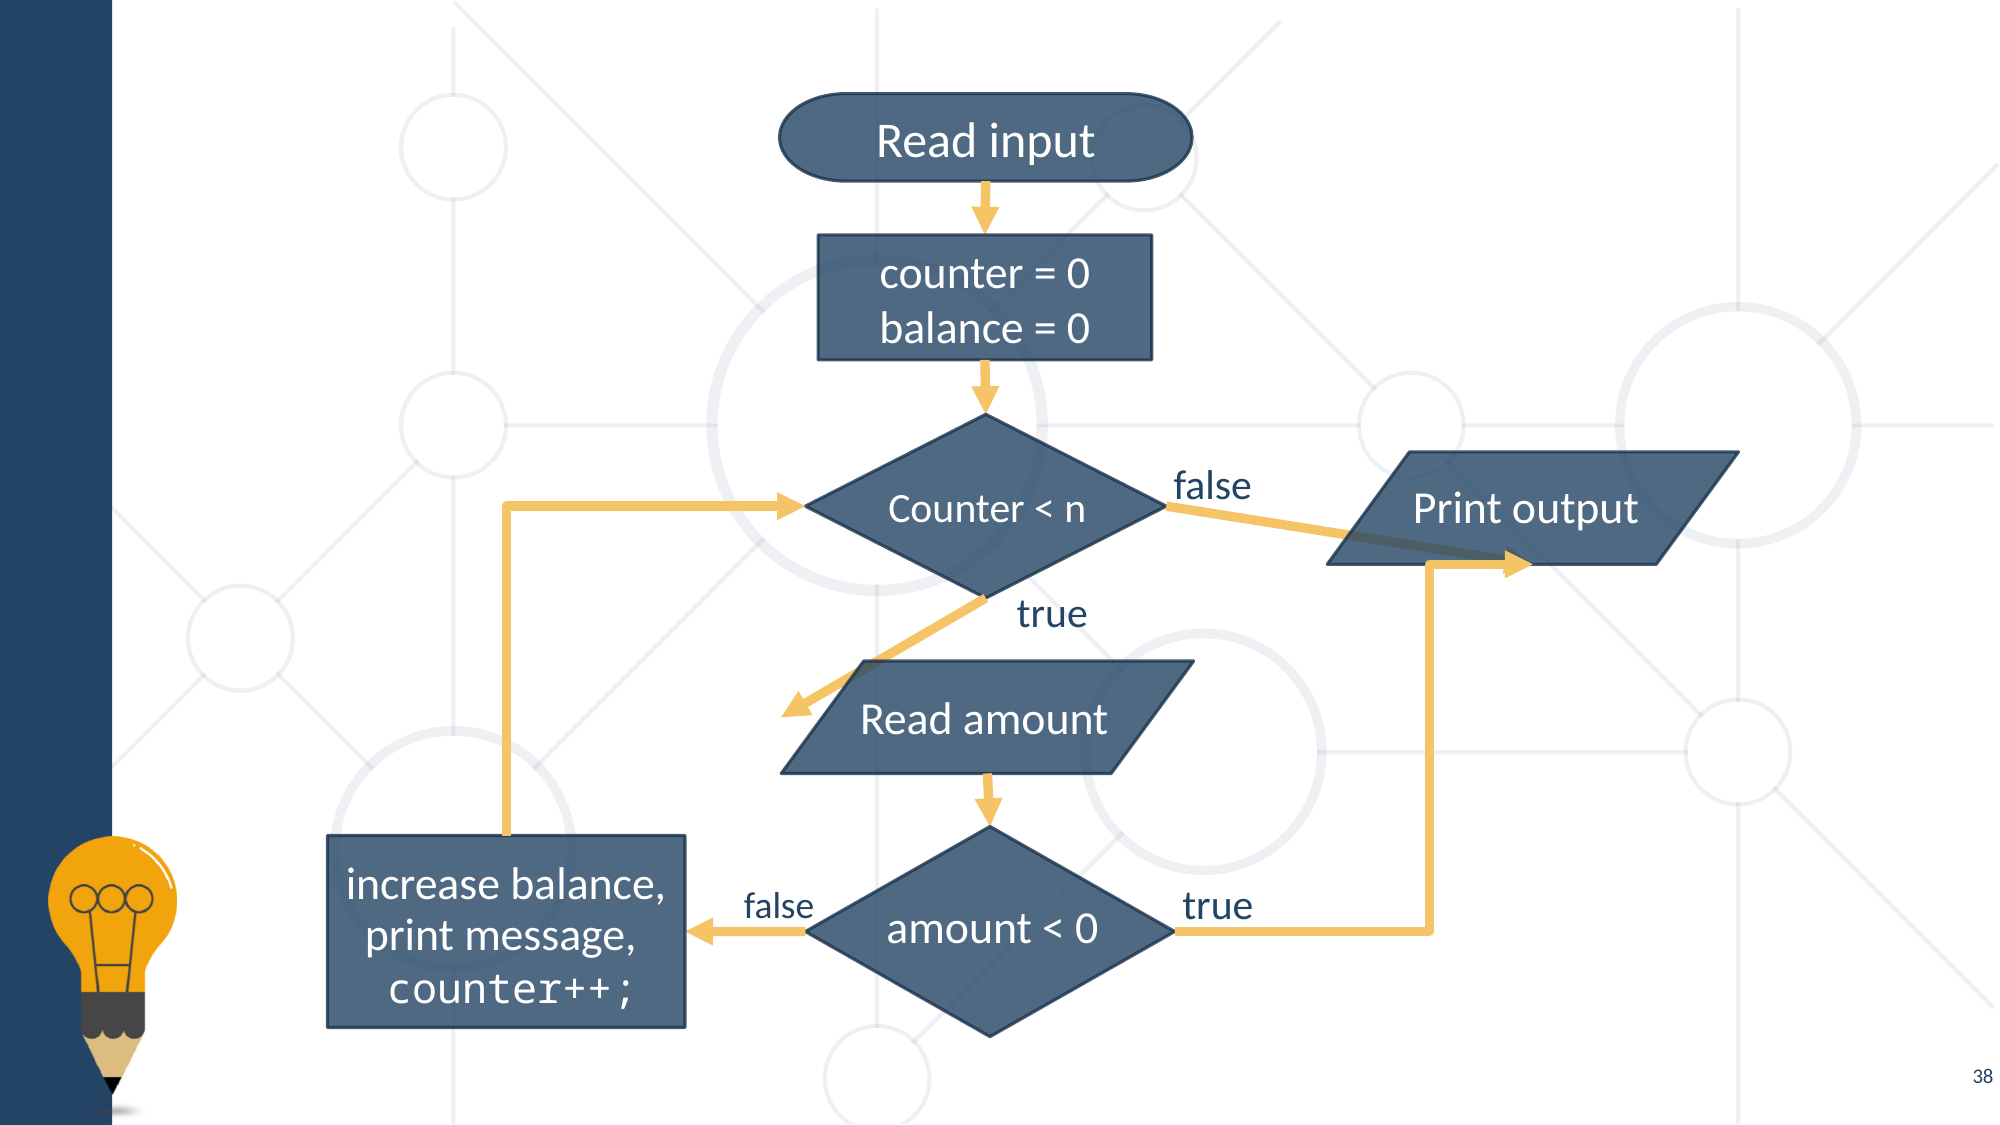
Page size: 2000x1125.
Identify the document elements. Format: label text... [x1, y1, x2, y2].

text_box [805, 826, 1175, 1037]
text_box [987, 773, 991, 824]
text_box false [1174, 518, 1276, 526]
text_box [1326, 451, 1739, 565]
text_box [1174, 564, 1534, 932]
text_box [327, 835, 700, 1028]
slide_number 38 [1929, 1049, 2000, 1100]
text_box true [1181, 941, 1284, 946]
text_box false [720, 858, 800, 930]
text_box false [720, 940, 800, 944]
text_box counter = 0 balance = 0 [816, 233, 1154, 362]
text_box true [993, 607, 1140, 654]
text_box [490, 521, 821, 821]
picture [48, 836, 177, 1121]
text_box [825, 660, 1169, 774]
text_box false [1174, 435, 1276, 504]
text_box Read input [777, 91, 1195, 184]
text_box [805, 414, 1169, 599]
